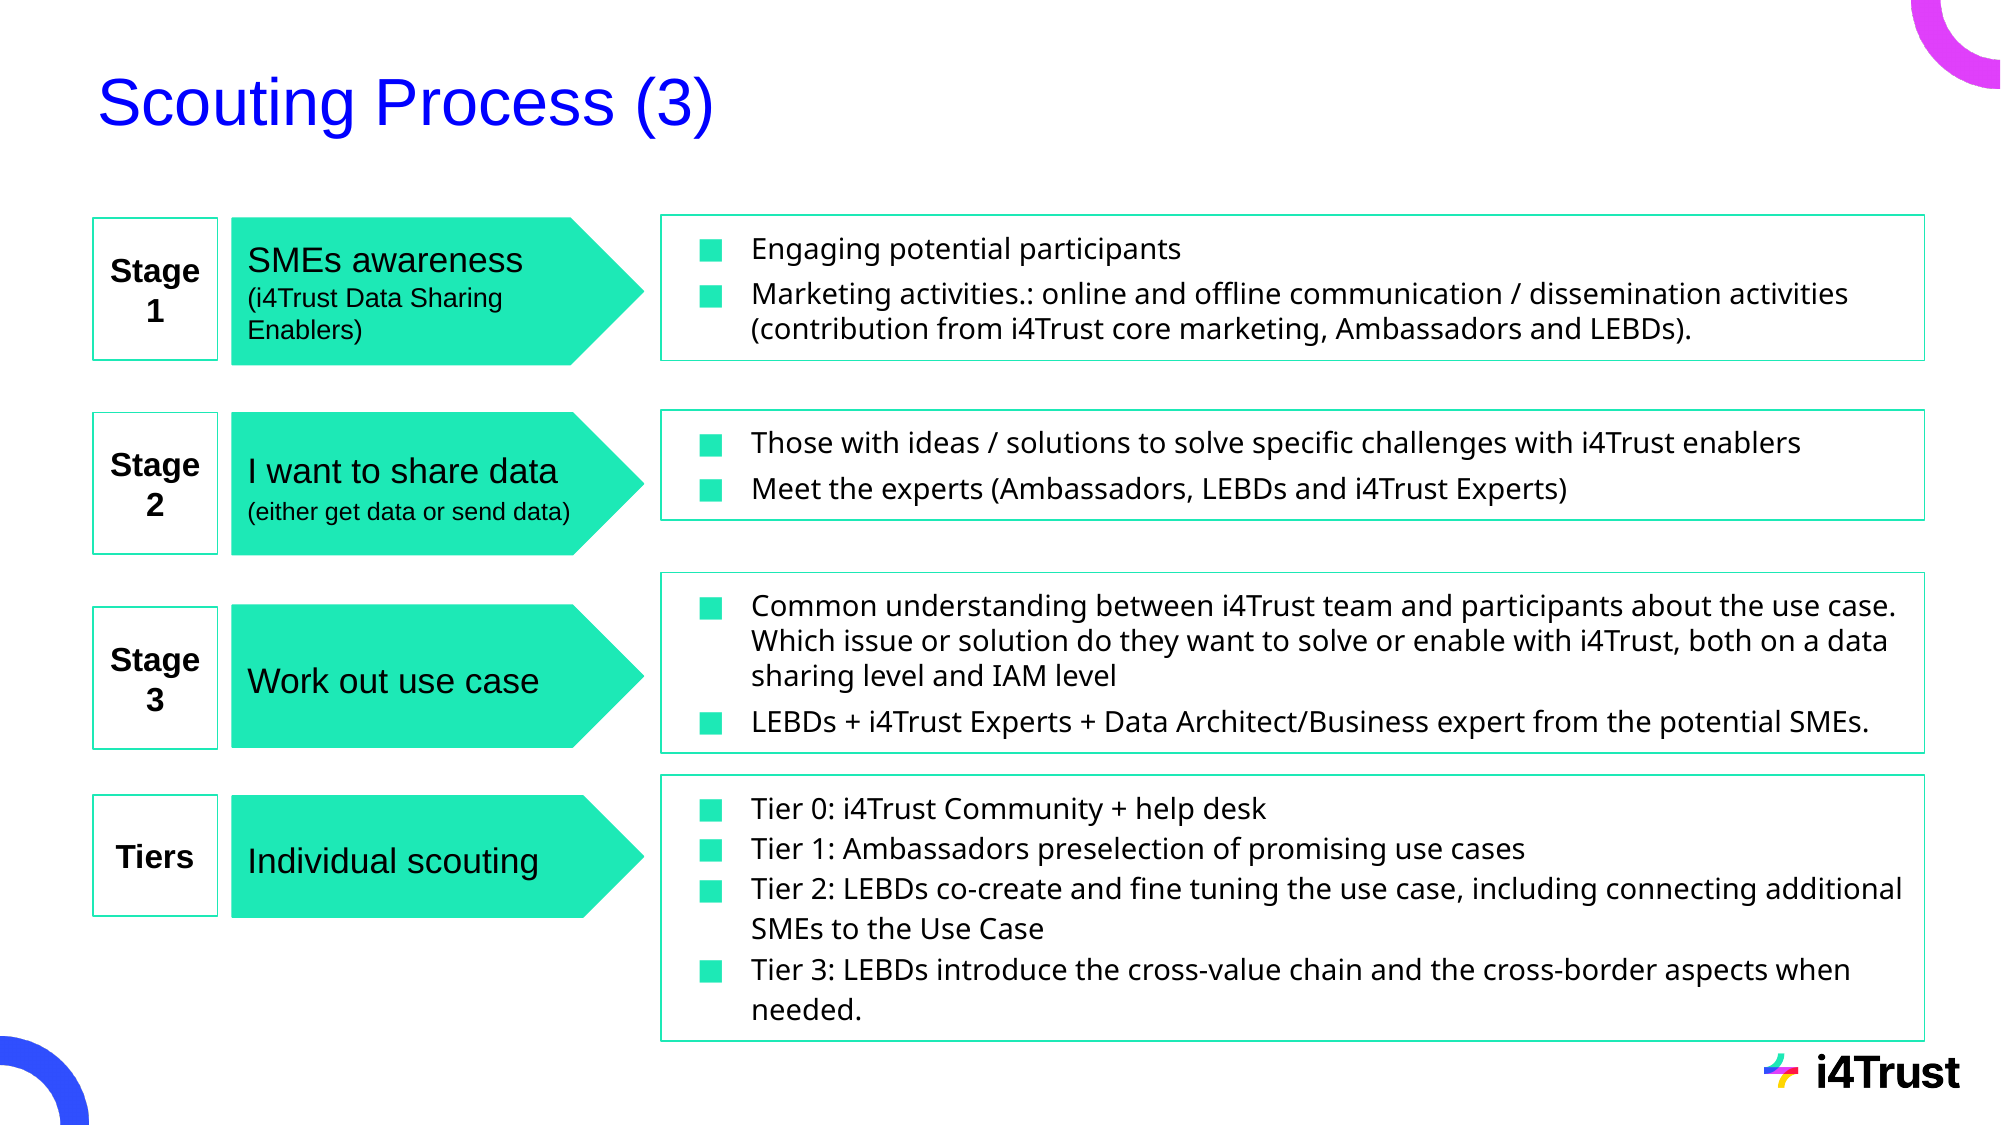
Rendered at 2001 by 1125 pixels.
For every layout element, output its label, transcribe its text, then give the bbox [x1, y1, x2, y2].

picture [0, 1036, 89, 1125]
text_box Individual scouting [232, 795, 644, 918]
text_box Tiers [93, 794, 218, 917]
picture [1911, 0, 2001, 89]
text_box Stage 3 [93, 607, 218, 750]
text_box Tier 0: i4Trust Community + help desk Tier 1: Ambassadors preselection of promising use cases Tier 2: LEBDs co-create and fine tuning the use case, including connecting additional SMEs to the Use Case Tier 3: LEBDs introduce the cross-value chain and the cross-border aspects when needed. [661, 775, 1925, 1041]
text_box Engaging potential participants Marketing activities.: online and offline communication / dissemination activities (contribution from i4Trust core marketing, Ambassadors and LEBDs). [661, 215, 1925, 361]
text_box SMEs awareness (i4Trust Data Sharing Enablers) [232, 225, 644, 365]
text_box Common understanding between i4Trust team and participants about the use case. Which issue or solution do they want to solve or enable with i4Trust, both on a data sharing level and IAM level LEBDs + i4Trust Experts + Data Architect/Business expert from the potential SMEs. [661, 572, 1925, 753]
picture [1763, 1043, 1961, 1099]
text_box Stage 2 [93, 412, 218, 555]
text_box Those with ideas / solutions to solve specific challenges with i4Trust enablers Meet the experts (Ambassadors, LEBDs and i4Trust Experts) [661, 409, 1925, 521]
text_box Work out use case [232, 605, 644, 748]
title Scouting Process (3) [78, 59, 1851, 225]
text_box I want to share data (either get data or send data) [232, 412, 644, 555]
text_box Stage 1 [93, 225, 218, 361]
